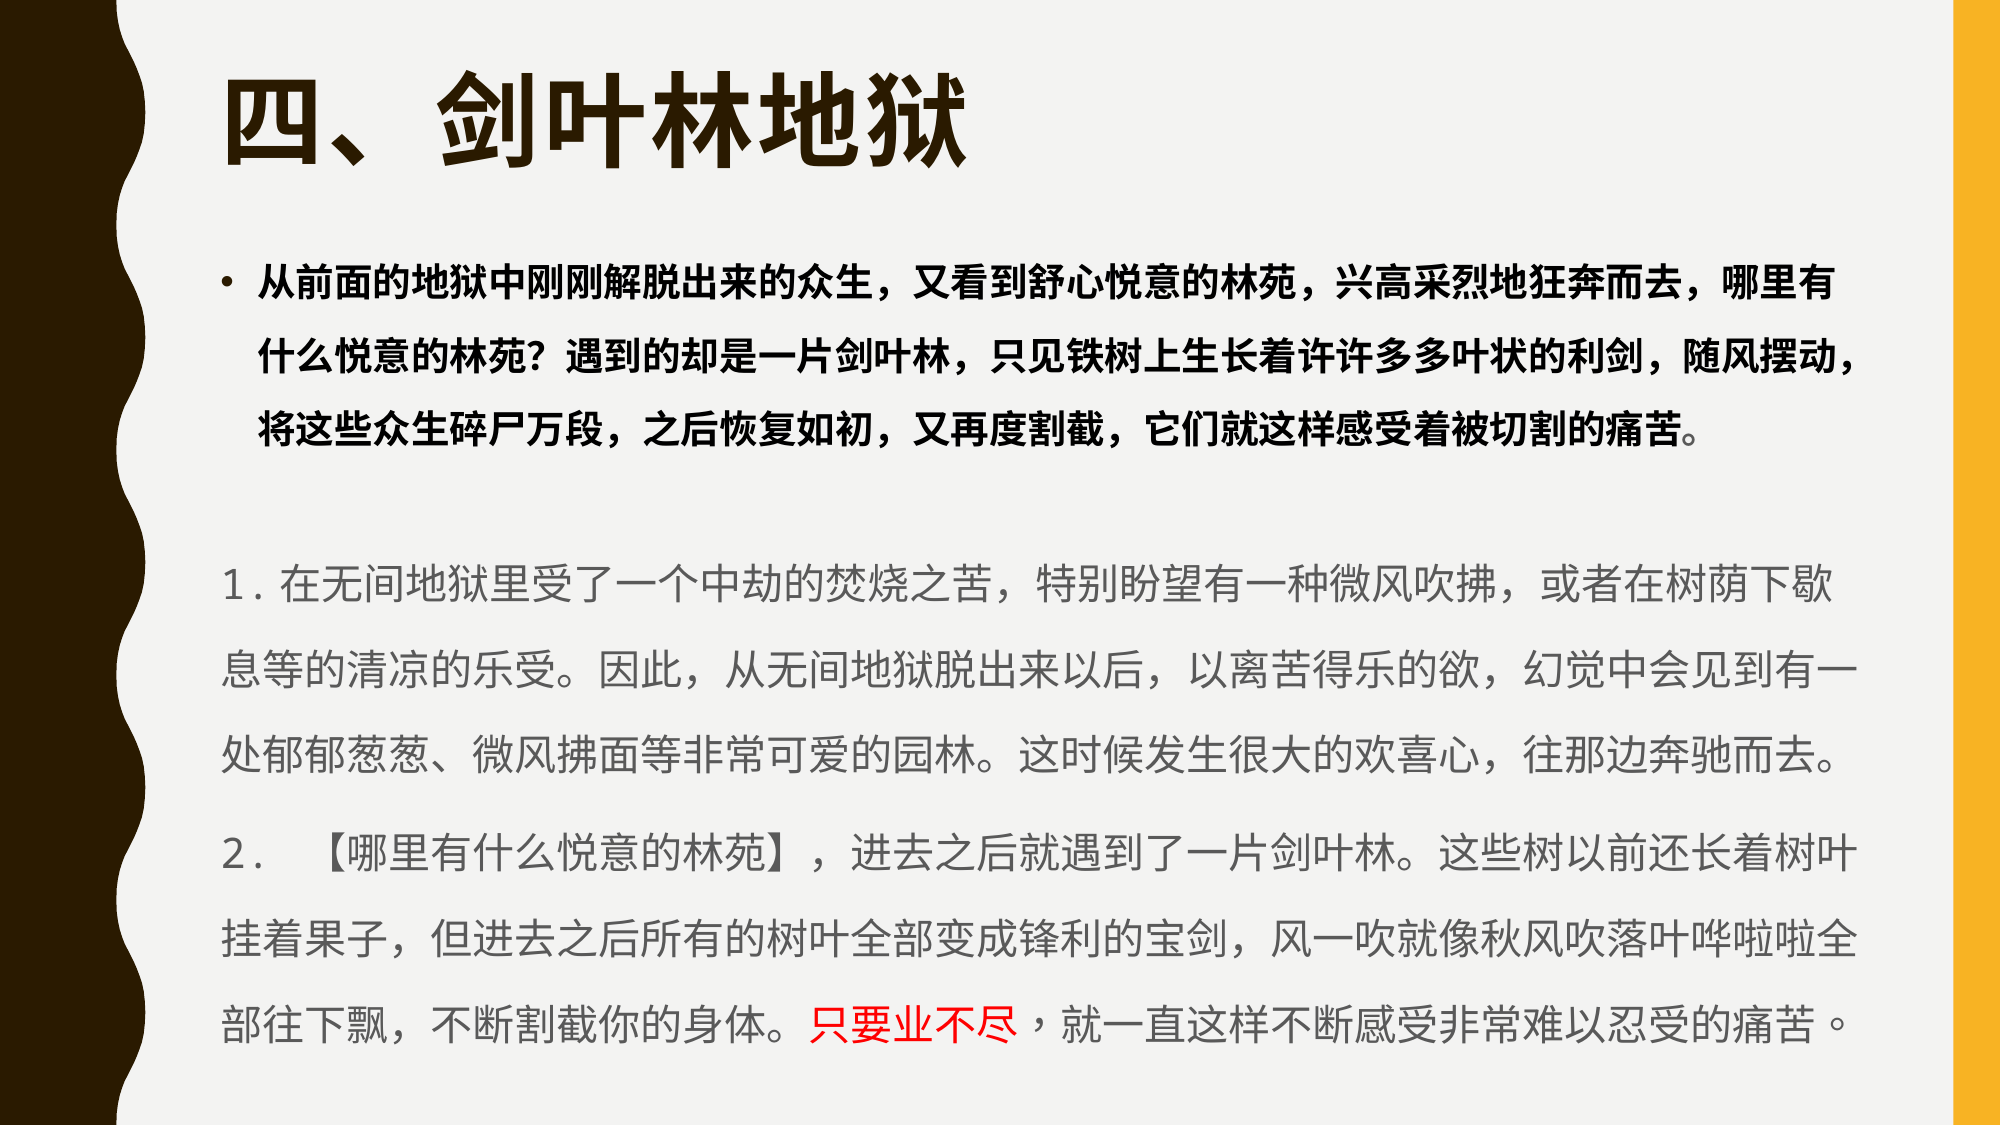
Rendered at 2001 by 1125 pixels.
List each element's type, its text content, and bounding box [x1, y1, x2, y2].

title 四、剑叶林地狱 [205, 62, 1875, 222]
list 从前面的地狱中刚刚解脱出来的众生，又看到舒心悦意的林苑，兴高采烈地狂奔而去，哪里有什么悦意的林苑？遇到的却是一片剑叶林，只见铁树上生长着许许多多叶状的利剑，随风摆动，将这些众生碎尸万段，之后恢复如初，又再度割截，它们就这样感受着被切割的痛苦。 1.在无间地狱里受了一个中劫的焚烧之苦，特别盼望有一种微风吹拂，或者在树荫下歇息等的清凉的乐受。因此，从无间地狱脱出来以后，以离苦得乐的欲，幻觉中会见到有一处郁郁葱葱、微风拂面等非常可爱的园林。这时候发生很大的欢喜心，往那边奔驰而去。 2. 【哪里有什么悦意的林苑】，进去之后就遇到了一片剑叶林。这些树以前还长着树叶挂着果子，但进去之后所有的树叶全部变成锋利的宝剑，风一吹就像秋风吹落叶哗啦啦全部往下飘，不断割截你的身体。只要业不尽，就一直这样不断感受非常难以忍受的痛苦。 [205, 222, 1875, 1109]
